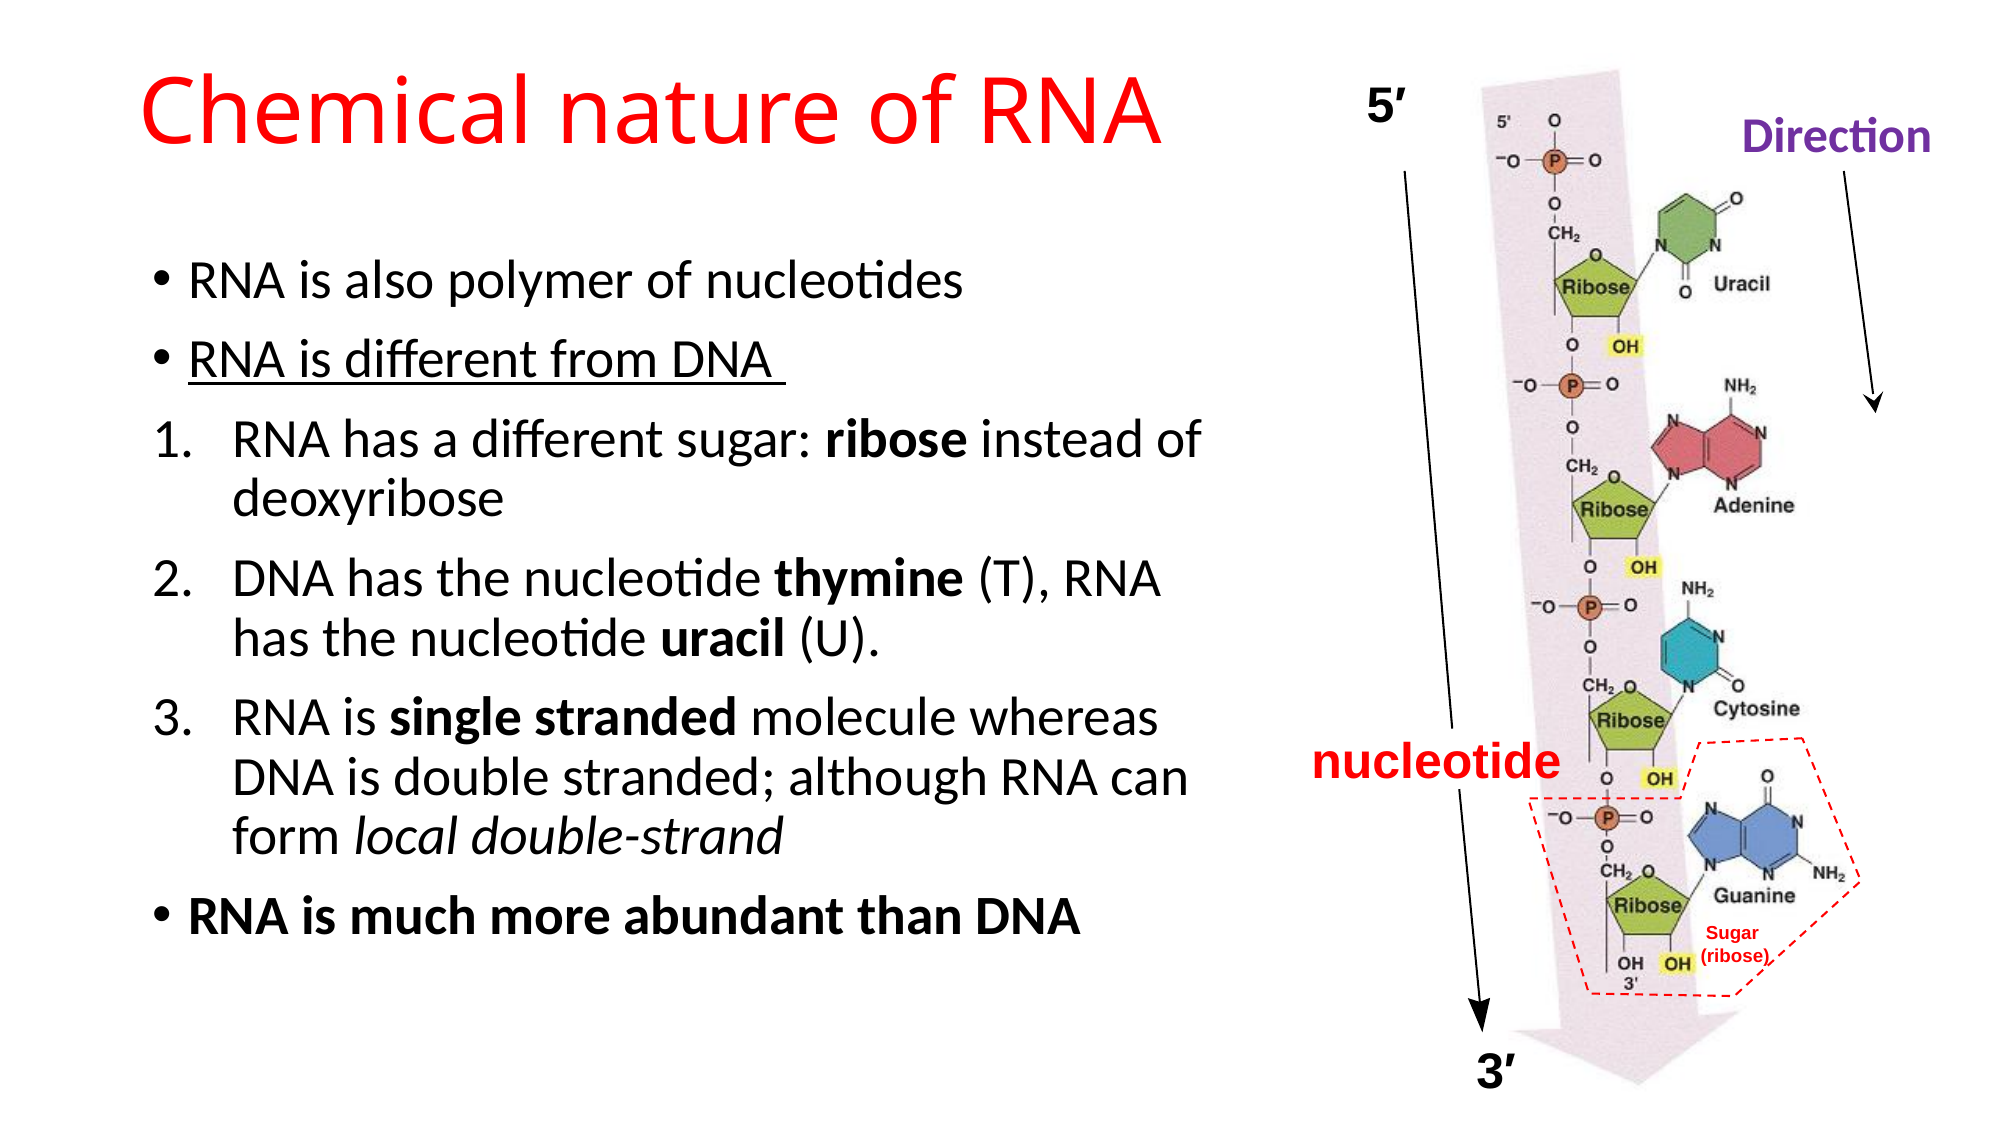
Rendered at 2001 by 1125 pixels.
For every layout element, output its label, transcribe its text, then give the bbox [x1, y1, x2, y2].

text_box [1404, 170, 1453, 729]
list RNA is also polymer of nucleotides RNA is different from DNA RNA has a different sugar: ribose instead of deoxyribose DNA has the nucleotide thymine (T), RNA has the nucleotide uracil (U). RNA is single stranded molecule whereas DNA is double stranded; although RNA can form local double-strand RNA is much more abundant than DNA [137, 243, 1234, 957]
text_box Direction [1903, 95, 1948, 170]
text_box 5′ [1366, 72, 1412, 133]
text_box nucleotide [1311, 728, 1434, 789]
title Chemical nature of RNA [123, 4, 1849, 223]
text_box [1422, 798, 1519, 1024]
picture [1434, 53, 1903, 1109]
